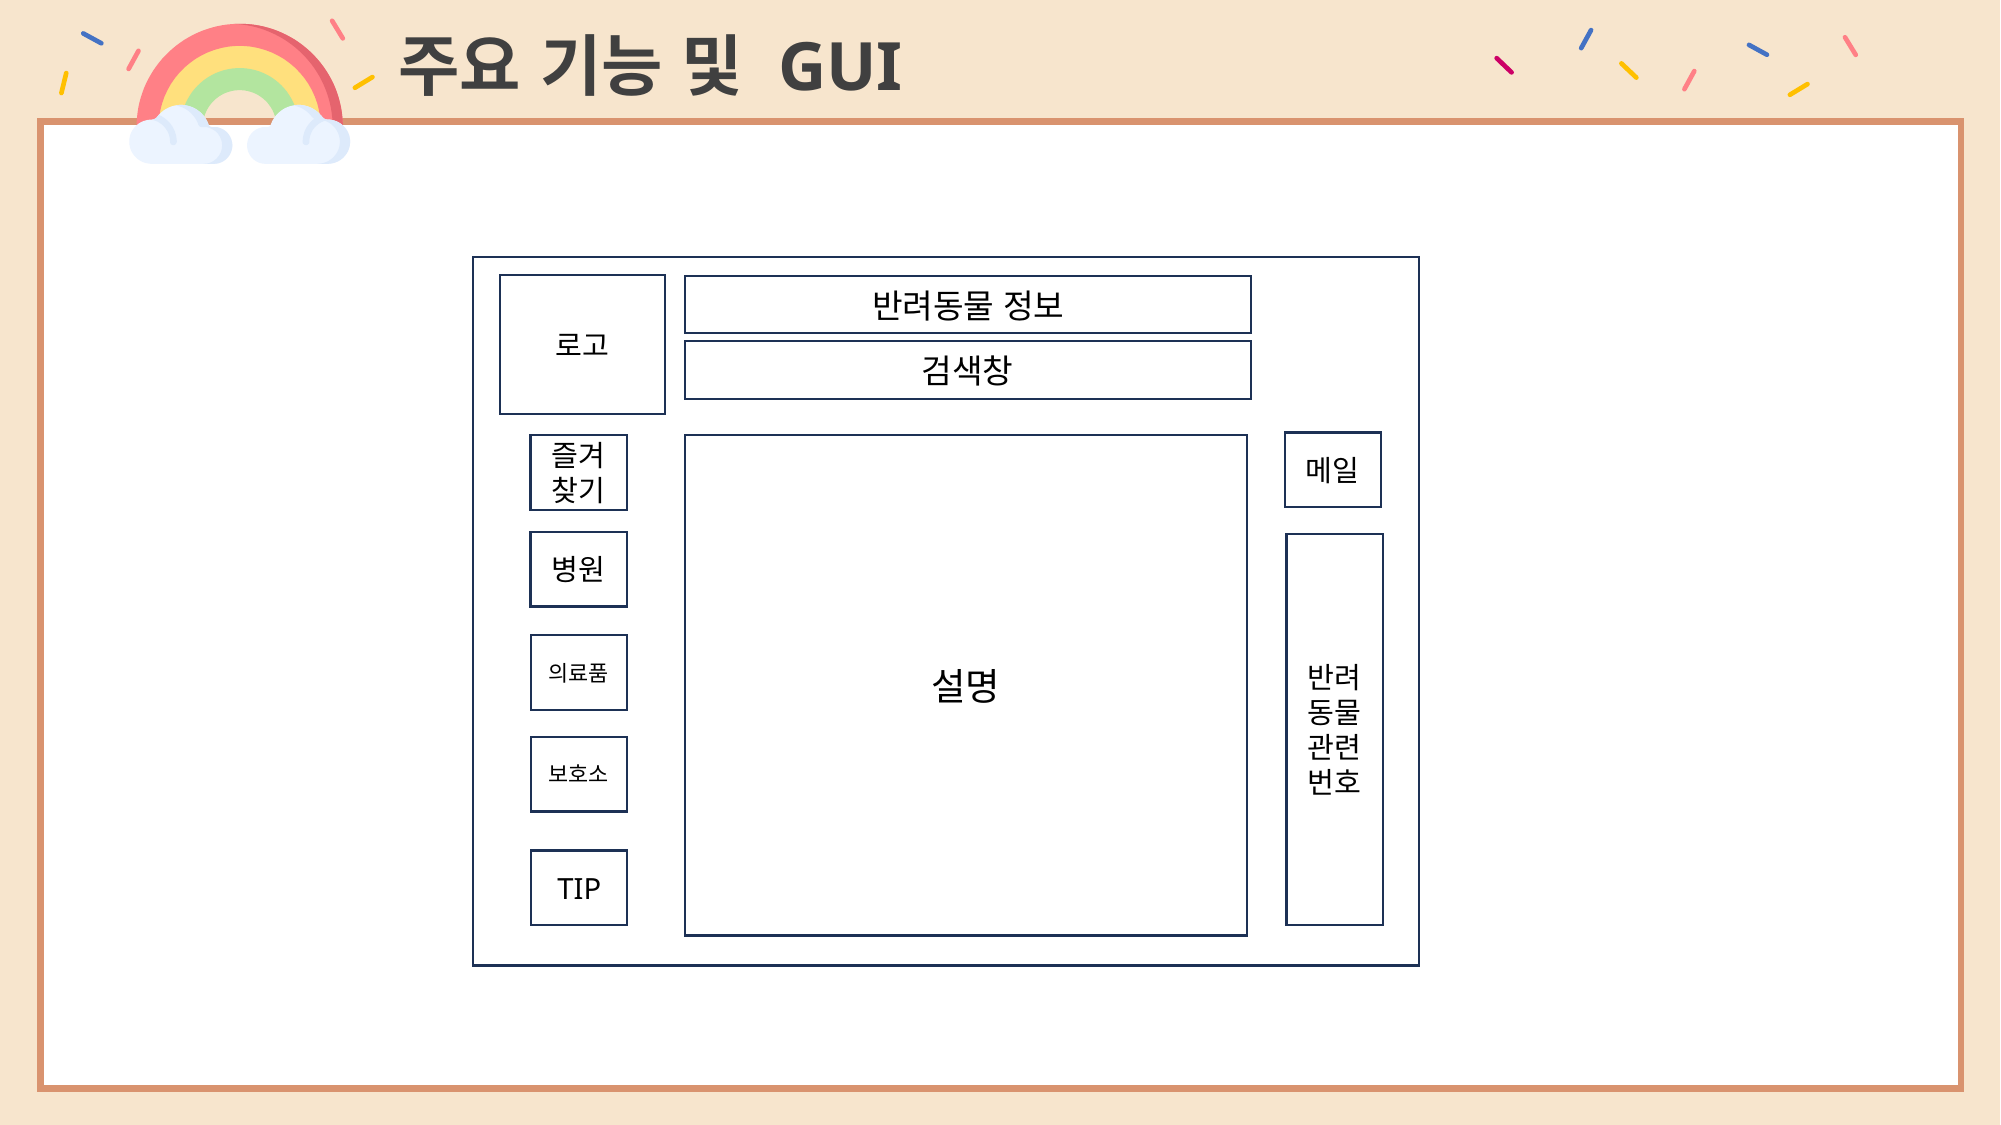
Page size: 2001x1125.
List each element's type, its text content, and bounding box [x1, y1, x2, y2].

text_box 로고 [499, 274, 666, 415]
text_box 의료품 [530, 634, 628, 711]
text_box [55, 20, 373, 89]
text_box 반려동물 관련 번호 [1285, 533, 1384, 926]
text_box [40, 120, 1962, 1090]
text_box 병원 [529, 531, 628, 608]
text_box 즐겨찾기 [529, 434, 628, 511]
text_box 반려동물 정보 [684, 275, 1252, 334]
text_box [1498, 33, 1856, 95]
text_box TIP [530, 849, 628, 926]
text_box [472, 256, 1420, 967]
text_box 주요 기능 및 GUI [383, 16, 1464, 112]
text_box 메일 [1284, 431, 1382, 508]
text_box 검색창 [684, 340, 1252, 400]
text_box 보호소 [530, 736, 628, 813]
text_box 설명 [684, 434, 1248, 937]
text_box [129, 89, 351, 164]
